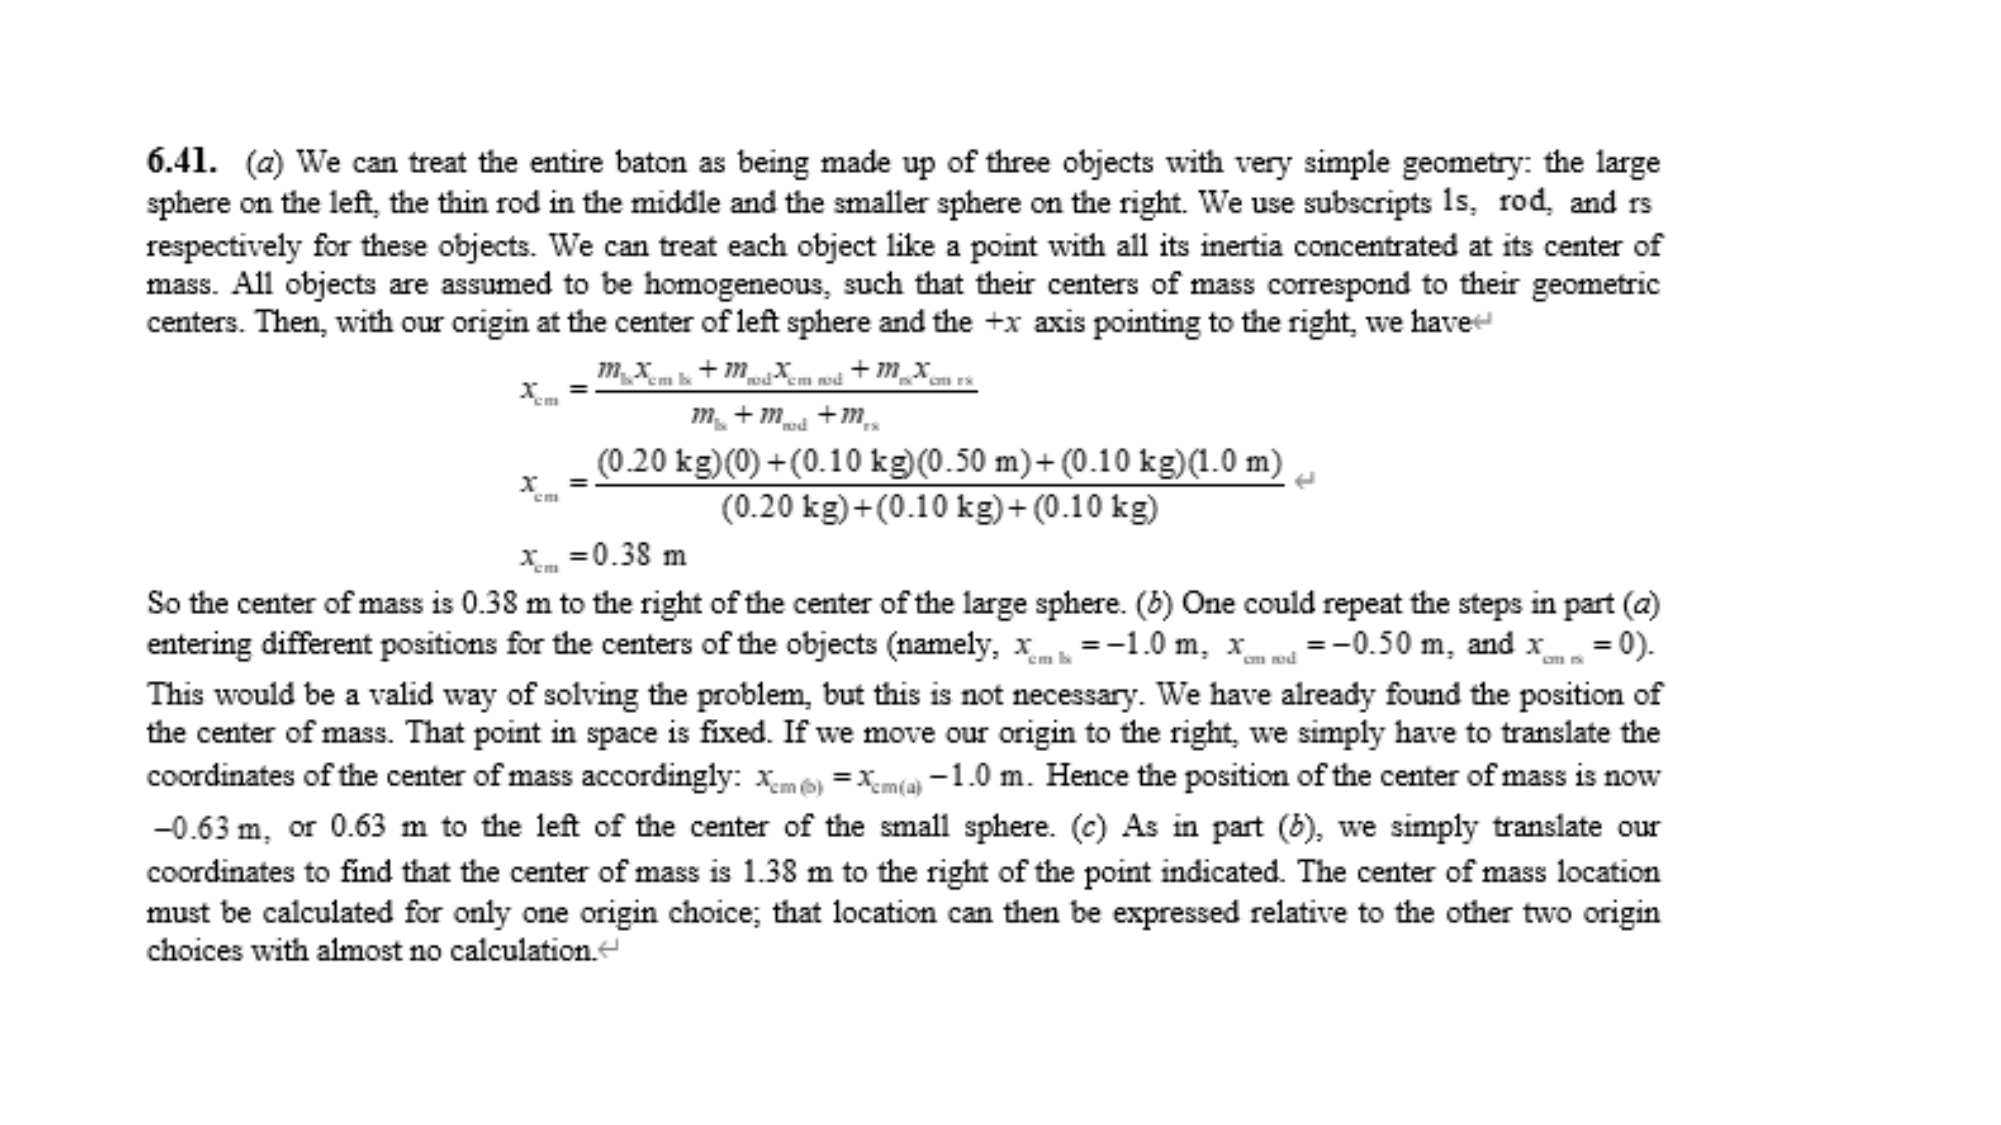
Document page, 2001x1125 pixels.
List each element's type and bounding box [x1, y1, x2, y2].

picture [140, 130, 1696, 974]
